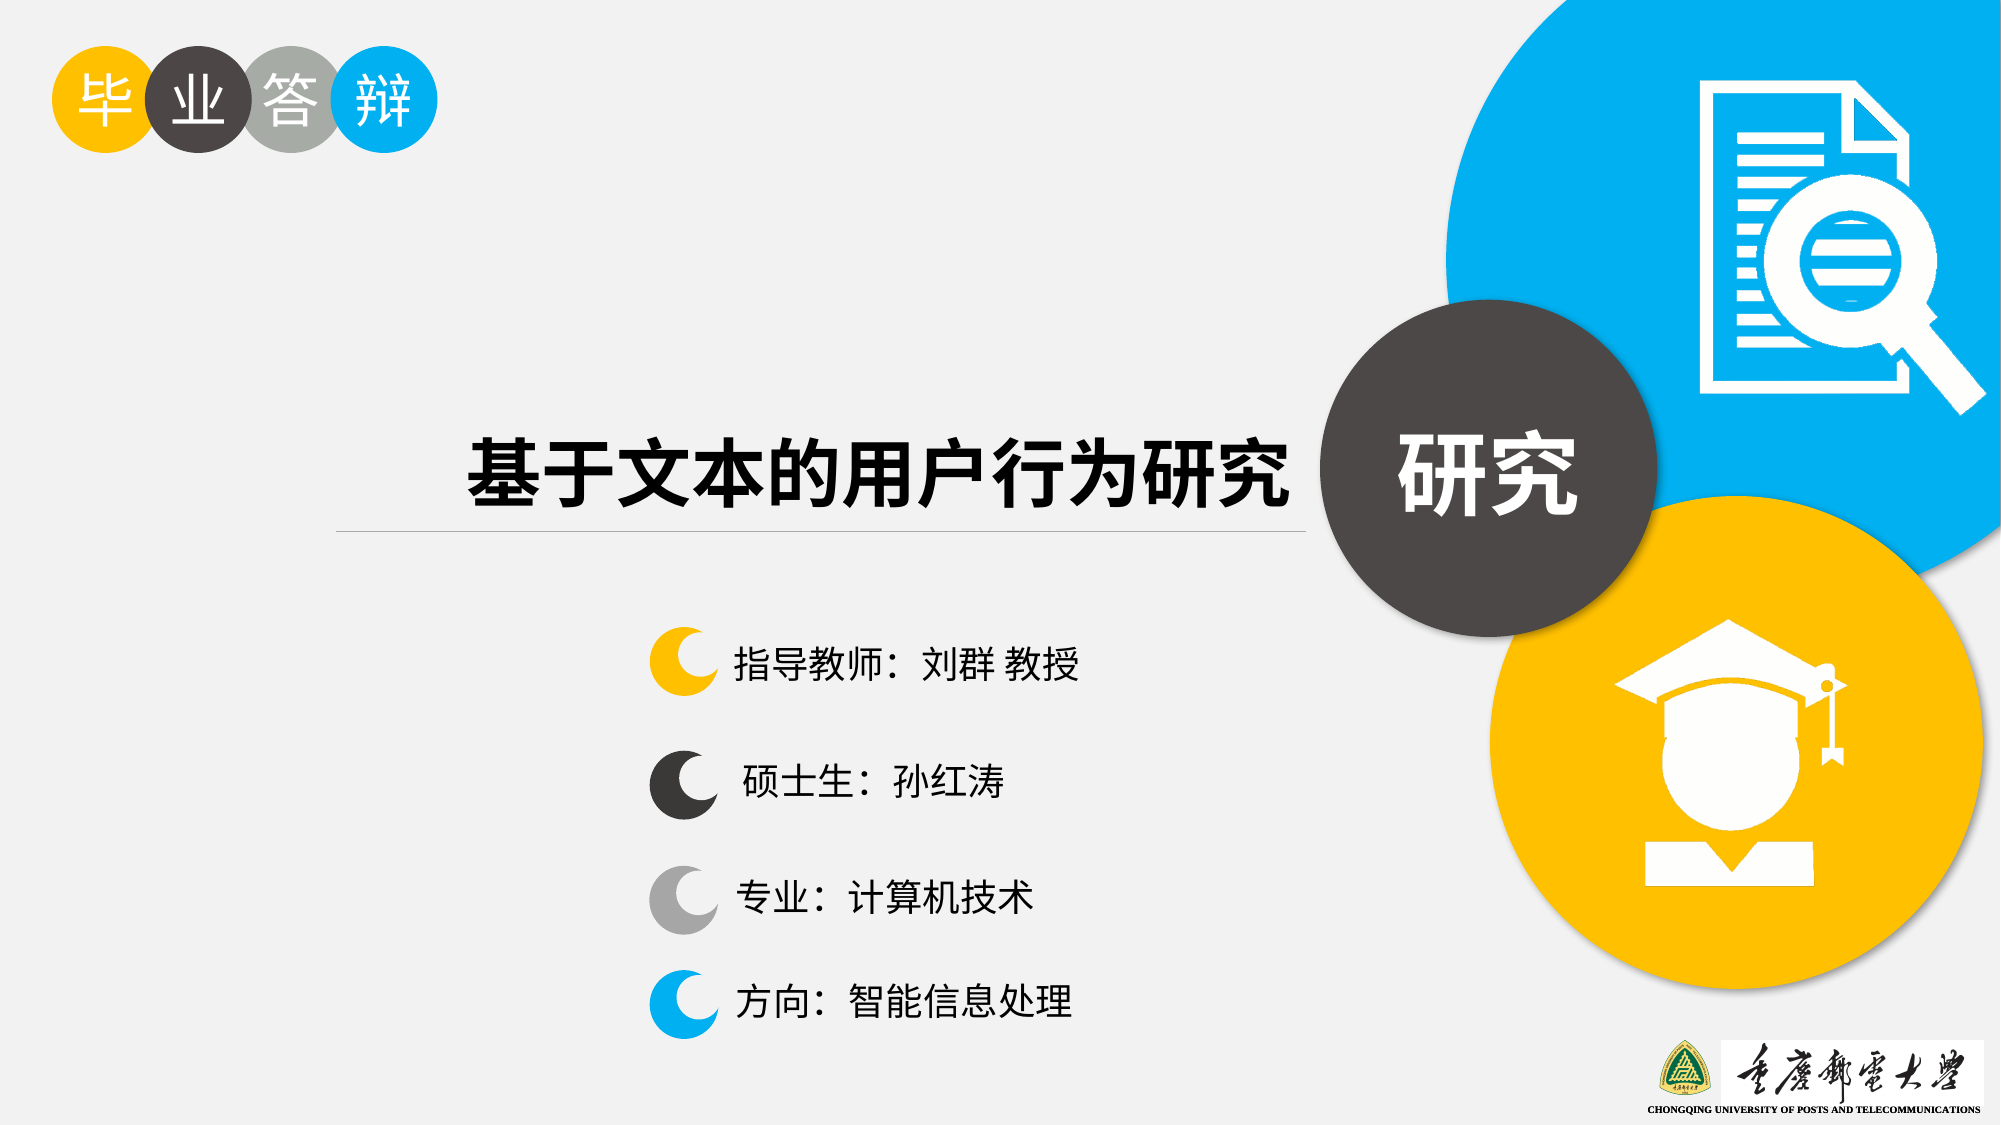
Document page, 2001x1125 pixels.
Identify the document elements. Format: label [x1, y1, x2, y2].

picture [1737, 246, 1757, 257]
picture [1591, 596, 1882, 904]
picture [1737, 291, 1764, 301]
picture [1738, 200, 1777, 210]
picture [1700, 81, 1909, 393]
picture [1738, 155, 1824, 166]
picture [1737, 337, 1809, 347]
picture [1737, 314, 1779, 325]
picture [1738, 133, 1824, 143]
picture [1764, 175, 1986, 415]
picture [1737, 268, 1757, 278]
picture [1737, 224, 1763, 234]
picture [1738, 177, 1806, 188]
picture [1634, 1038, 2000, 1125]
